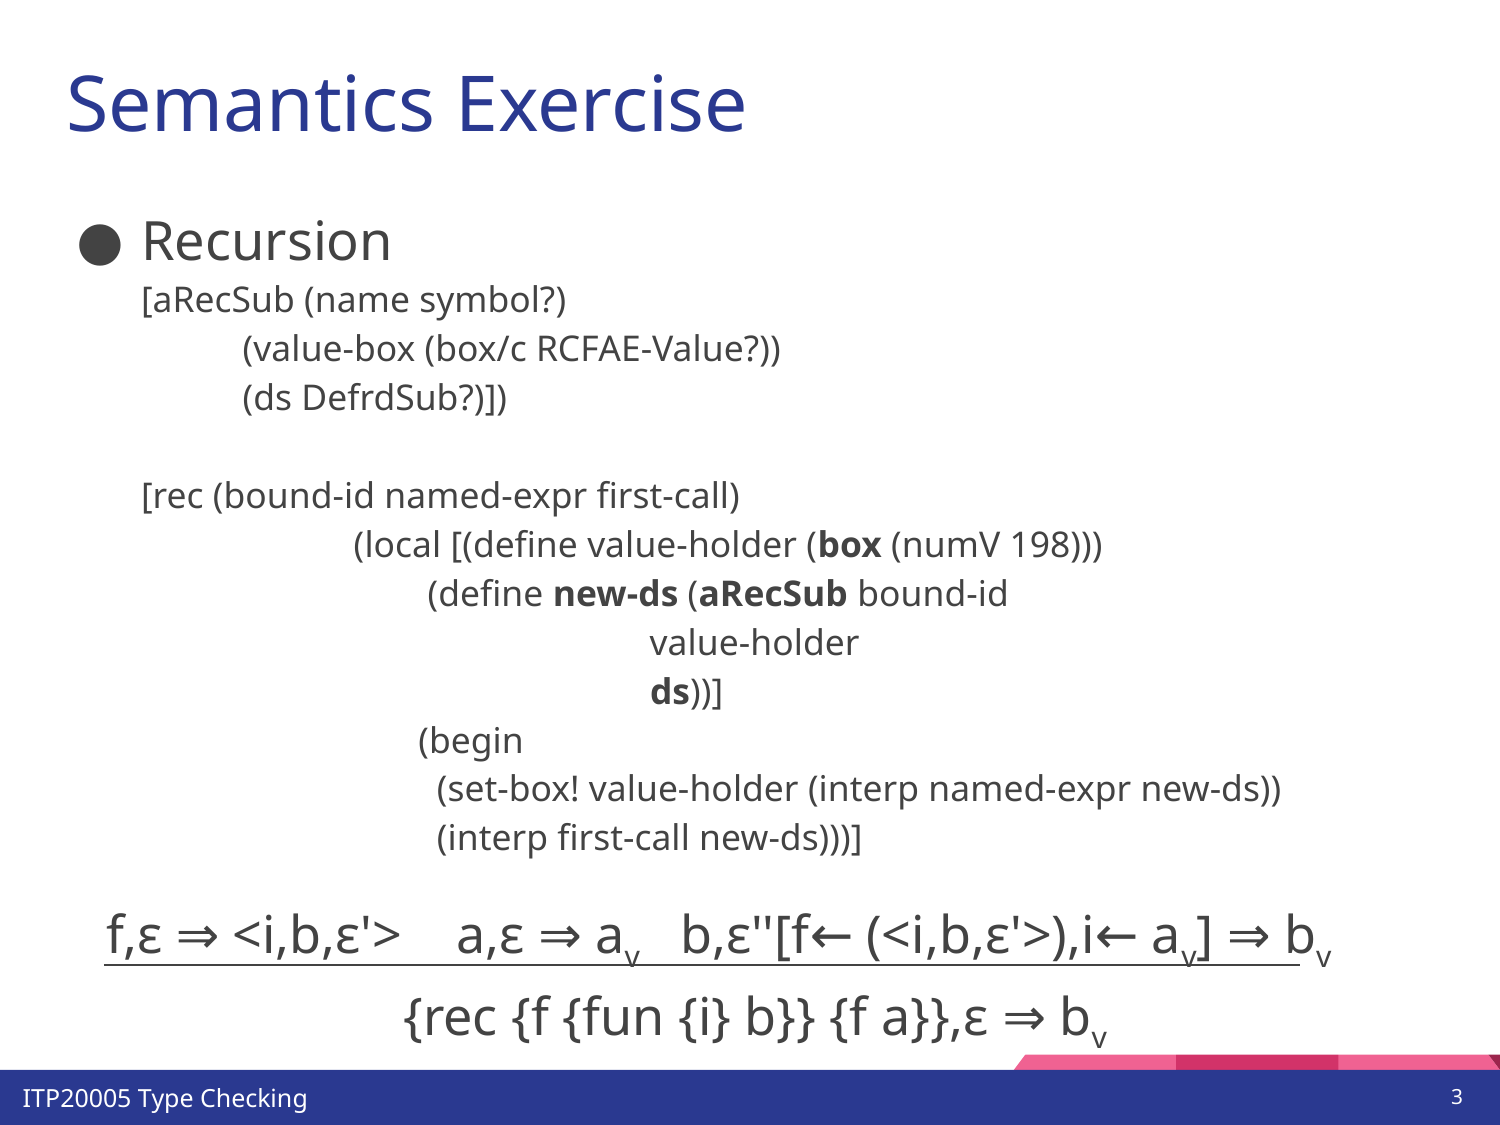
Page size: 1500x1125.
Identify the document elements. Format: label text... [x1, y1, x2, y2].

title Semantics Exercise [51, 39, 1449, 173]
slide_number ‹#› [1387, 1054, 1478, 1125]
list Recursion [aRecSub (name symbol?) (value-box (box/c RCFAE-Value?)) (ds DefrdSub?)]) [rec (bound-id named-expr first-call) (local [(define value-holder (box (numV 198))) (define new-ds (aRecSub bound-id value-holder ds))] (begin (set-box! value-holder (interp named-expr new-ds)) (interp first-call new-ds)))] f,ε ⇒ <i,b,ε'> a,ε ⇒ av b,ε''[f← (<i,b,ε'>),i← av] ⇒ bv {rec {f {fun {i} b}} {f a}},ε ⇒ bv [51, 181, 1500, 1055]
